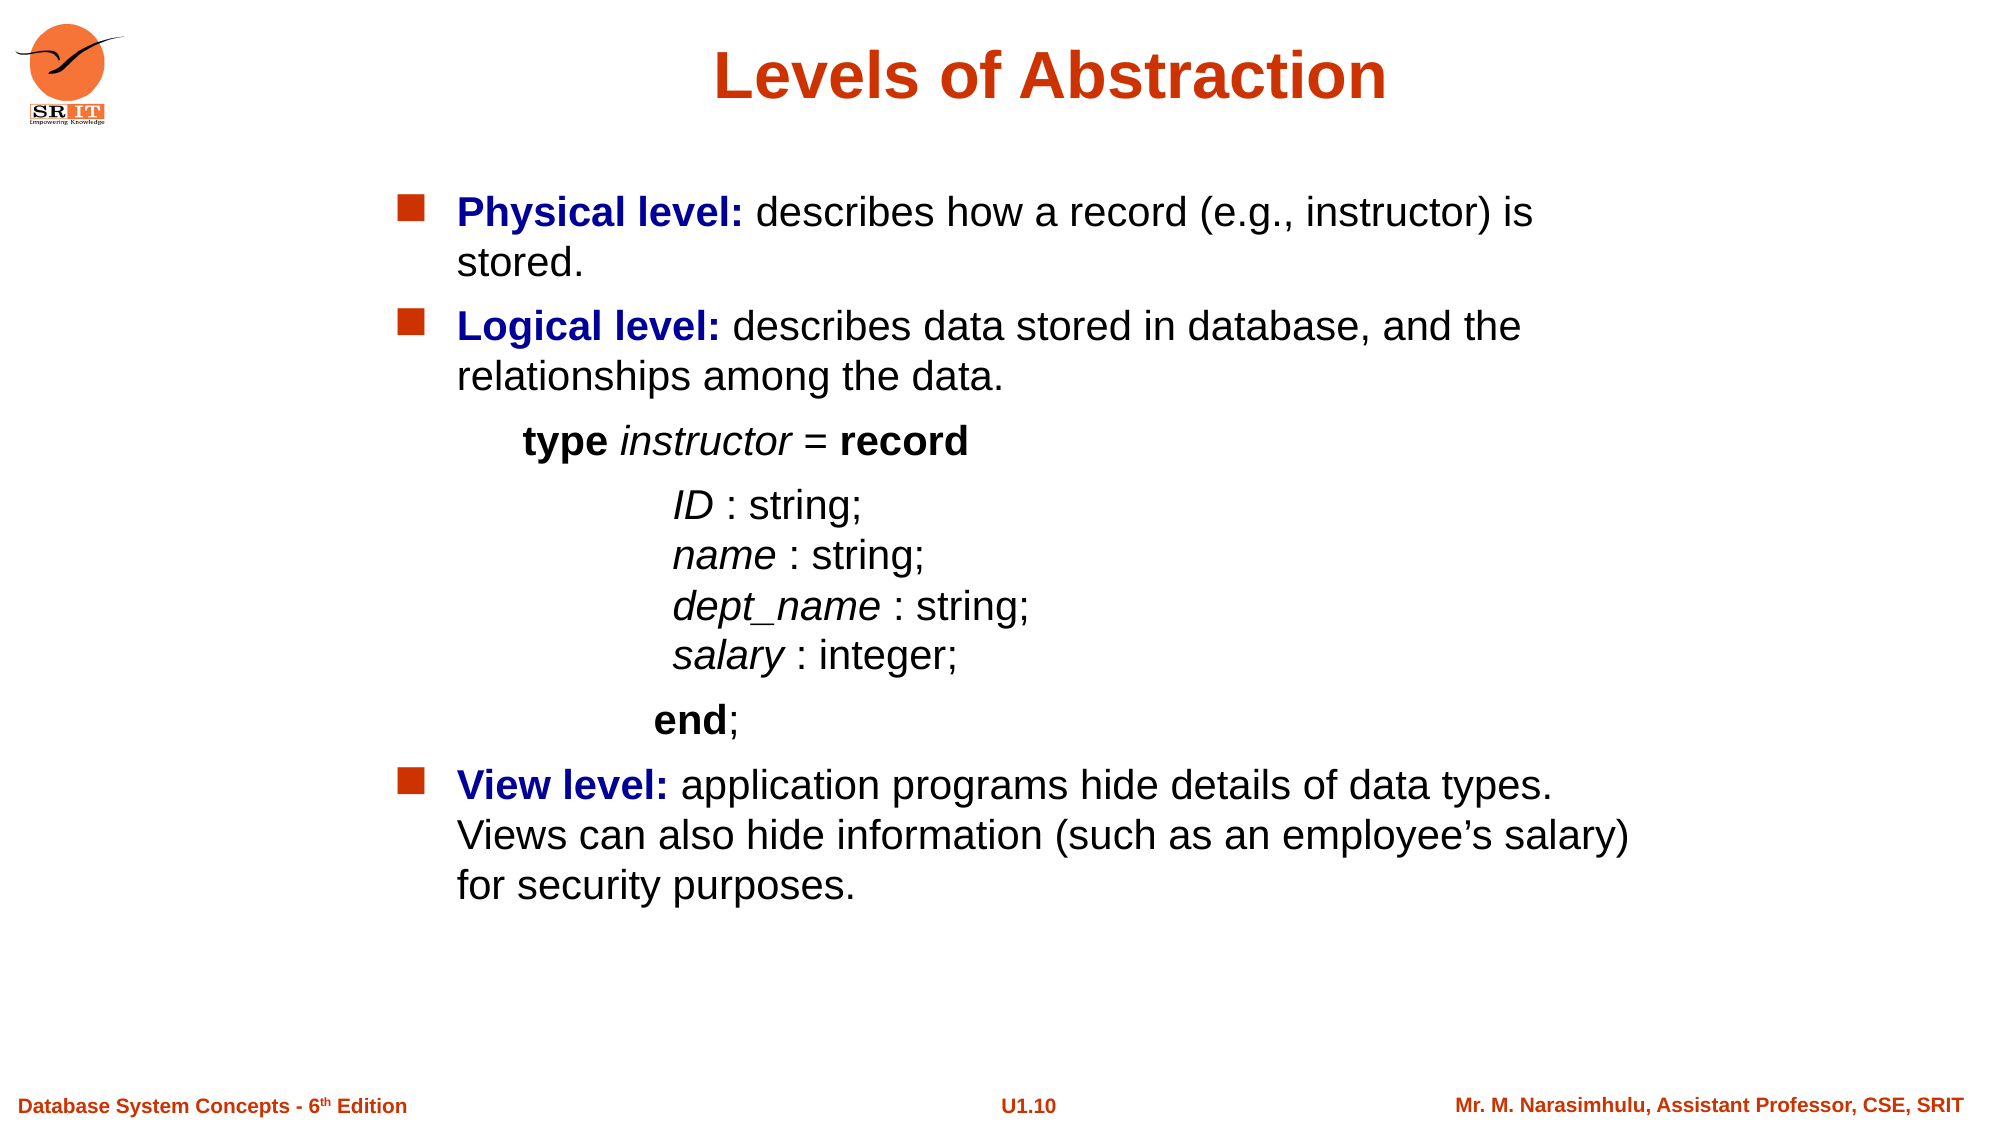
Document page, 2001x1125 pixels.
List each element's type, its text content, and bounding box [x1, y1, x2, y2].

picture [15, 19, 124, 128]
list Physical level: describes how a record (e.g., instructor) is stored. Logical level: describes data stored in database, and the relationships among the data. type instructor = record ID : string; name : string; dept_name : string; salary : integer; end; View level: application programs hide details of data types. Views can also hide information (such as an employee’s salary) for security purposes. [385, 176, 1674, 977]
title Levels of Abstraction [167, 18, 1935, 120]
